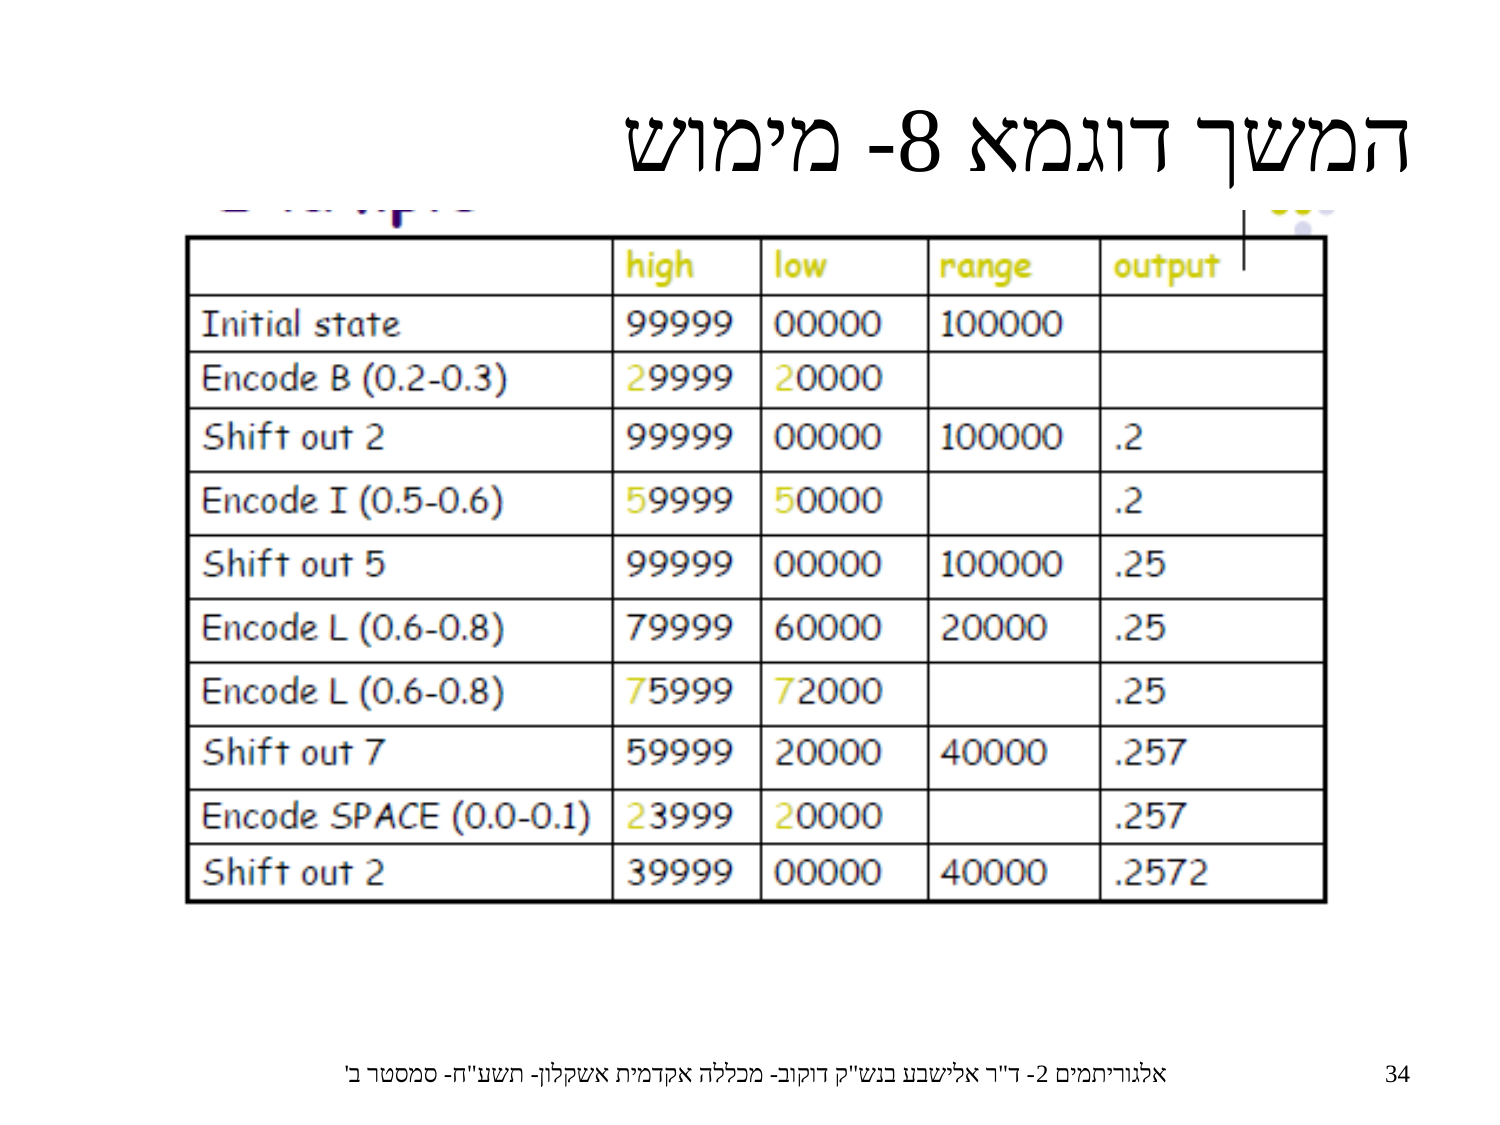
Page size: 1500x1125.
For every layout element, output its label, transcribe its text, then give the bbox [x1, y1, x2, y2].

footer אלגוריתמים 2- ד"ר אלישבע בנש"ק דוקוב- מכללה אקדמית אשקלון- תשע"ח- סמסטר ב' [304, 1042, 1207, 1103]
slide_number 34 [1207, 1042, 1425, 1103]
text_box המשך דוגמא 8- מימוש [58, 46, 1430, 222]
picture [160, 210, 1340, 915]
